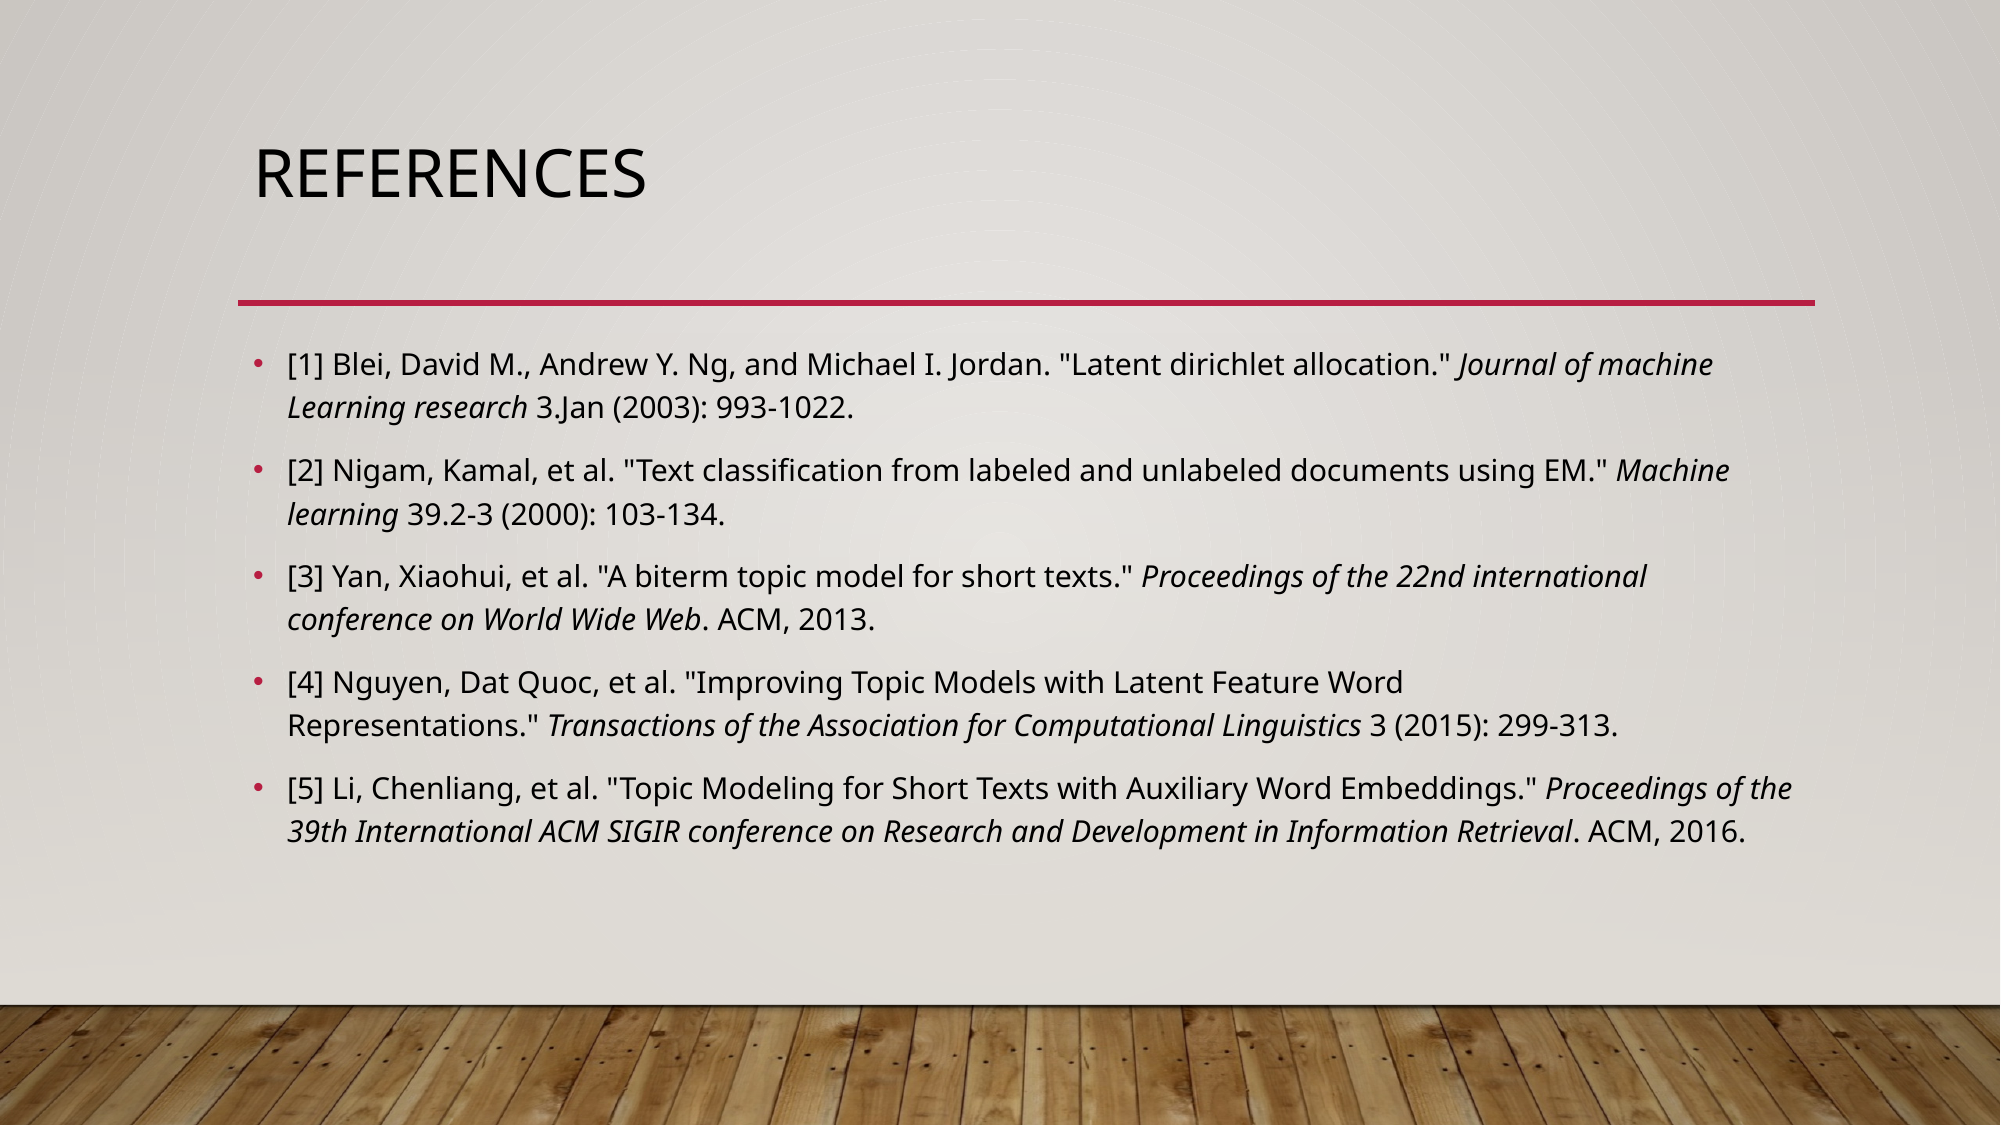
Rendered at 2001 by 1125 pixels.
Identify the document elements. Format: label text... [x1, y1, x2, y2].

picture [0, 1005, 2000, 1125]
list [1] Blei, David M., Andrew Y. Ng, and Michael I. Jordan. "Latent dirichlet allocation." Journal of machine Learning research 3.Jan (2003): 993-1022. [2] Nigam, Kamal, et al. "Text classification from labeled and unlabeled documents using EM." Machine learning 39.2-3 (2000): 103-134. [3] Yan, Xiaohui, et al. "A biterm topic model for short texts." Proceedings of the 22nd international conference on World Wide Web. ACM, 2013. [4] Nguyen, Dat Quoc, et al. "Improving Topic Models with Latent Feature Word Representations." Transactions of the Association for Computational Linguistics 3 (2015): 299-313. [5] Li, Chenliang, et al. "Topic Modeling for Short Texts with Auxiliary Word Embeddings." Proceedings of the 39th International ACM SIGIR conference on Research and Development in Information Retrieval. ACM, 2016. [238, 330, 1814, 897]
title References [238, 131, 1814, 305]
